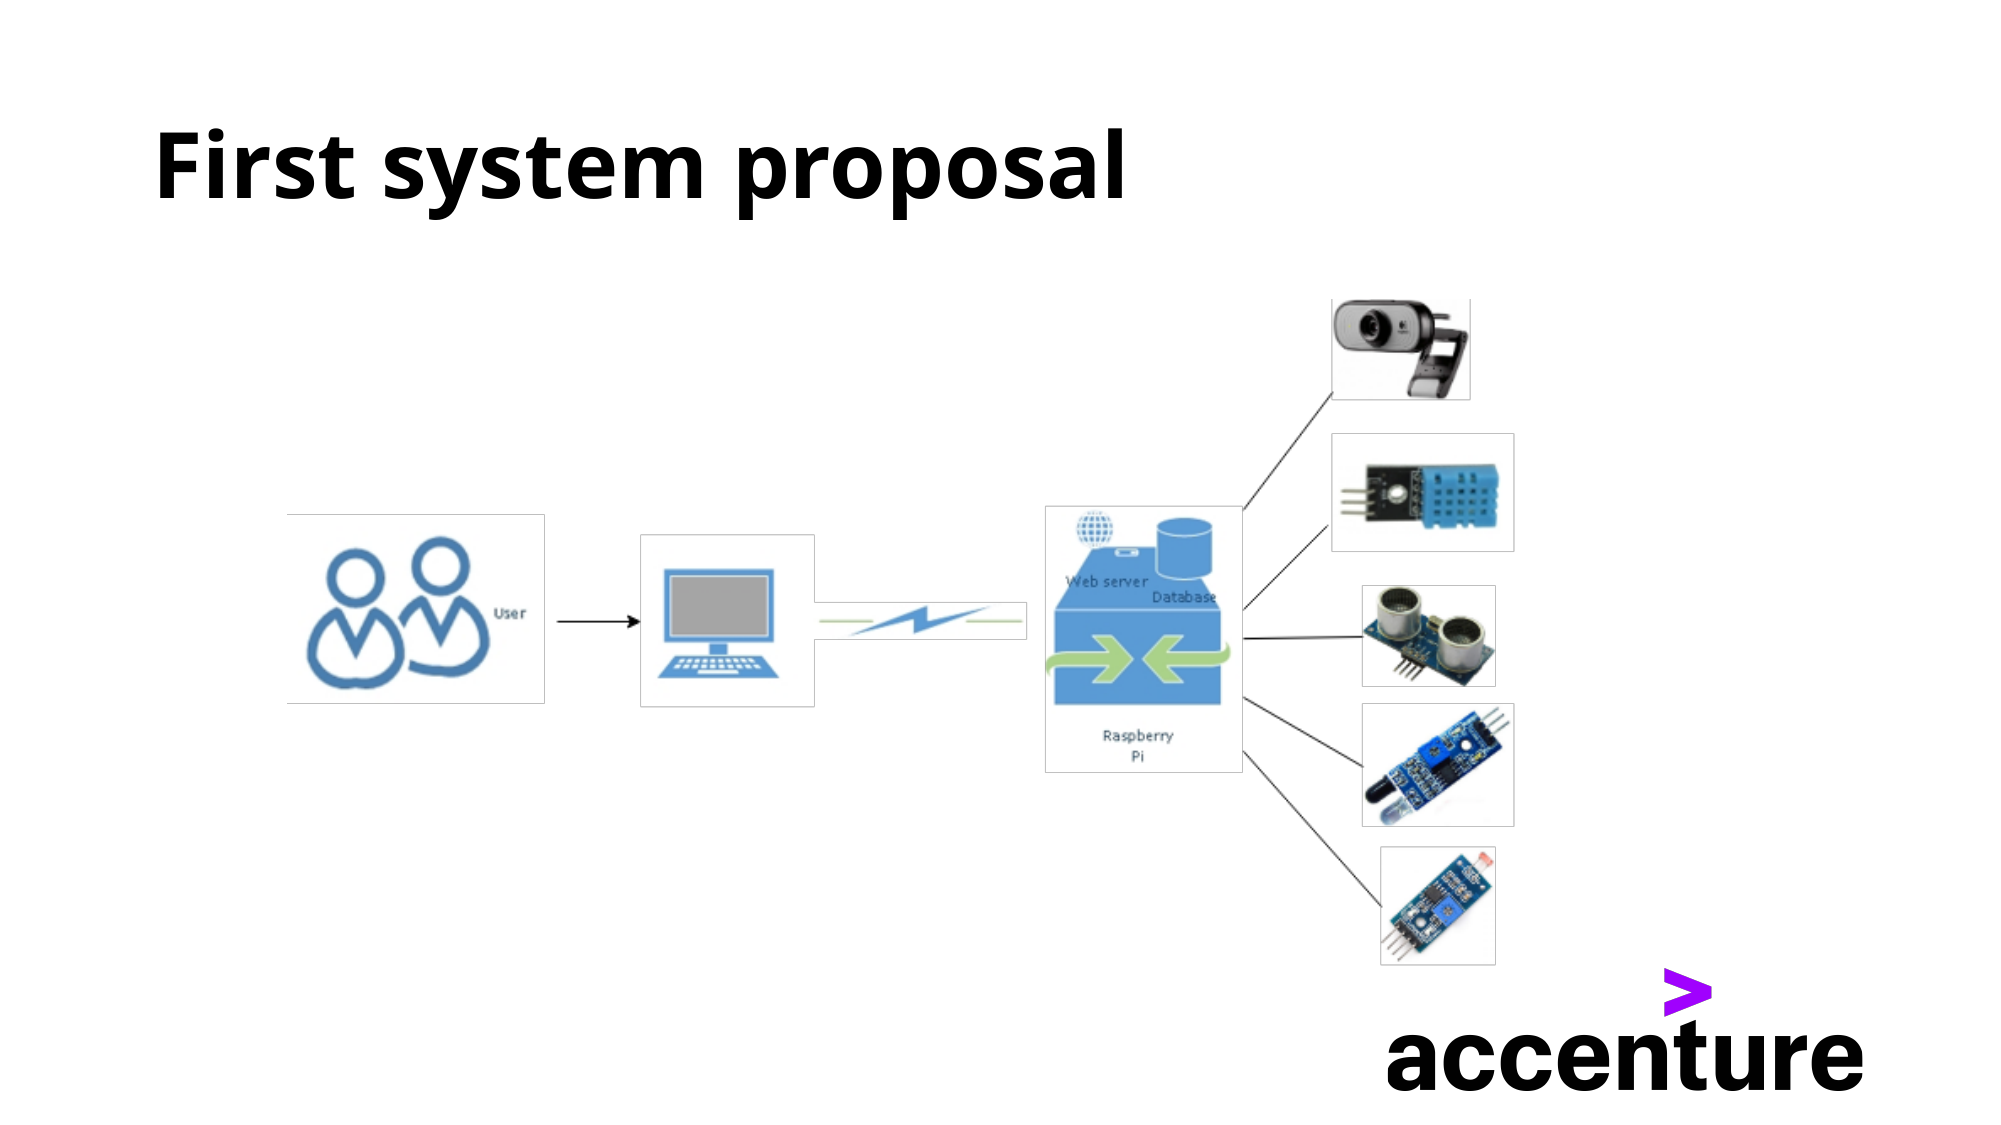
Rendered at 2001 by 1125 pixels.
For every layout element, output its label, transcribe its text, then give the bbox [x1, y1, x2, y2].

picture [1387, 1014, 1863, 1091]
picture [287, 299, 1516, 967]
list [137, 299, 1863, 1014]
title First system proposal [137, 59, 1863, 278]
